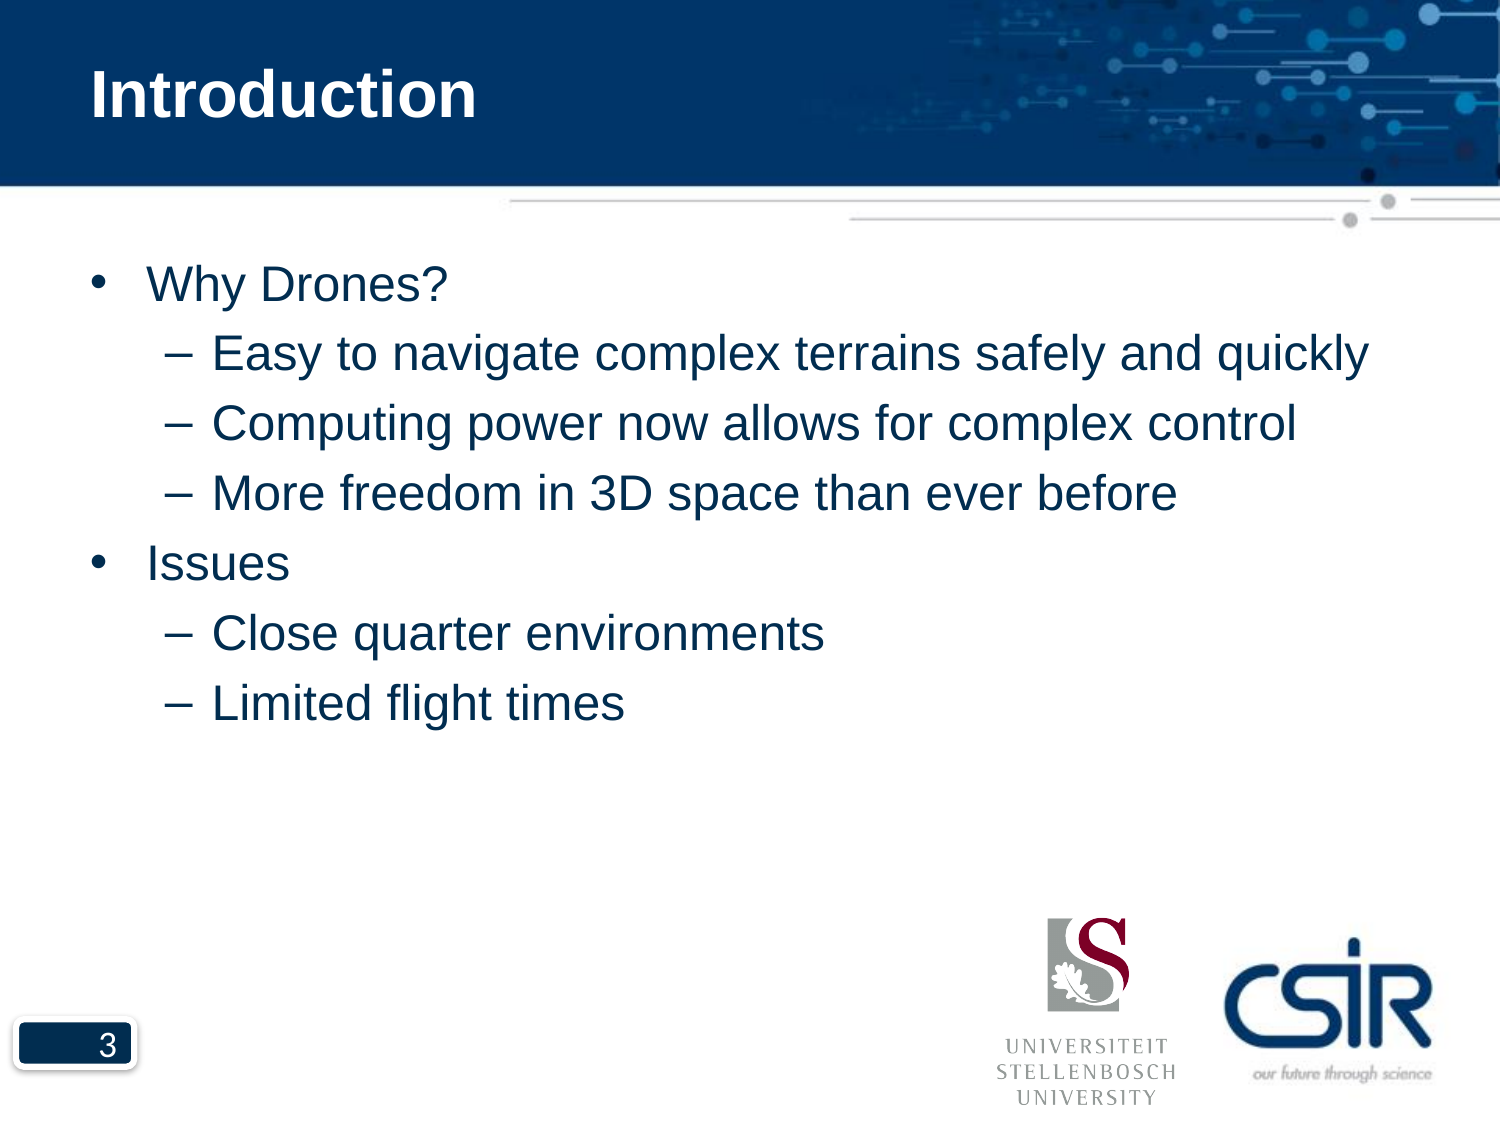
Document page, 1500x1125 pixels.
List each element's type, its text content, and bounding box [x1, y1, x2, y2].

list Why Drones? Easy to navigate complex terrains safely and quickly Computing power now allows for complex control More freedom in 3D space than ever before Issues Close quarter environments Limited flight times [75, 243, 1425, 905]
title Introduction [75, 21, 1425, 161]
picture [0, 0, 1500, 1125]
